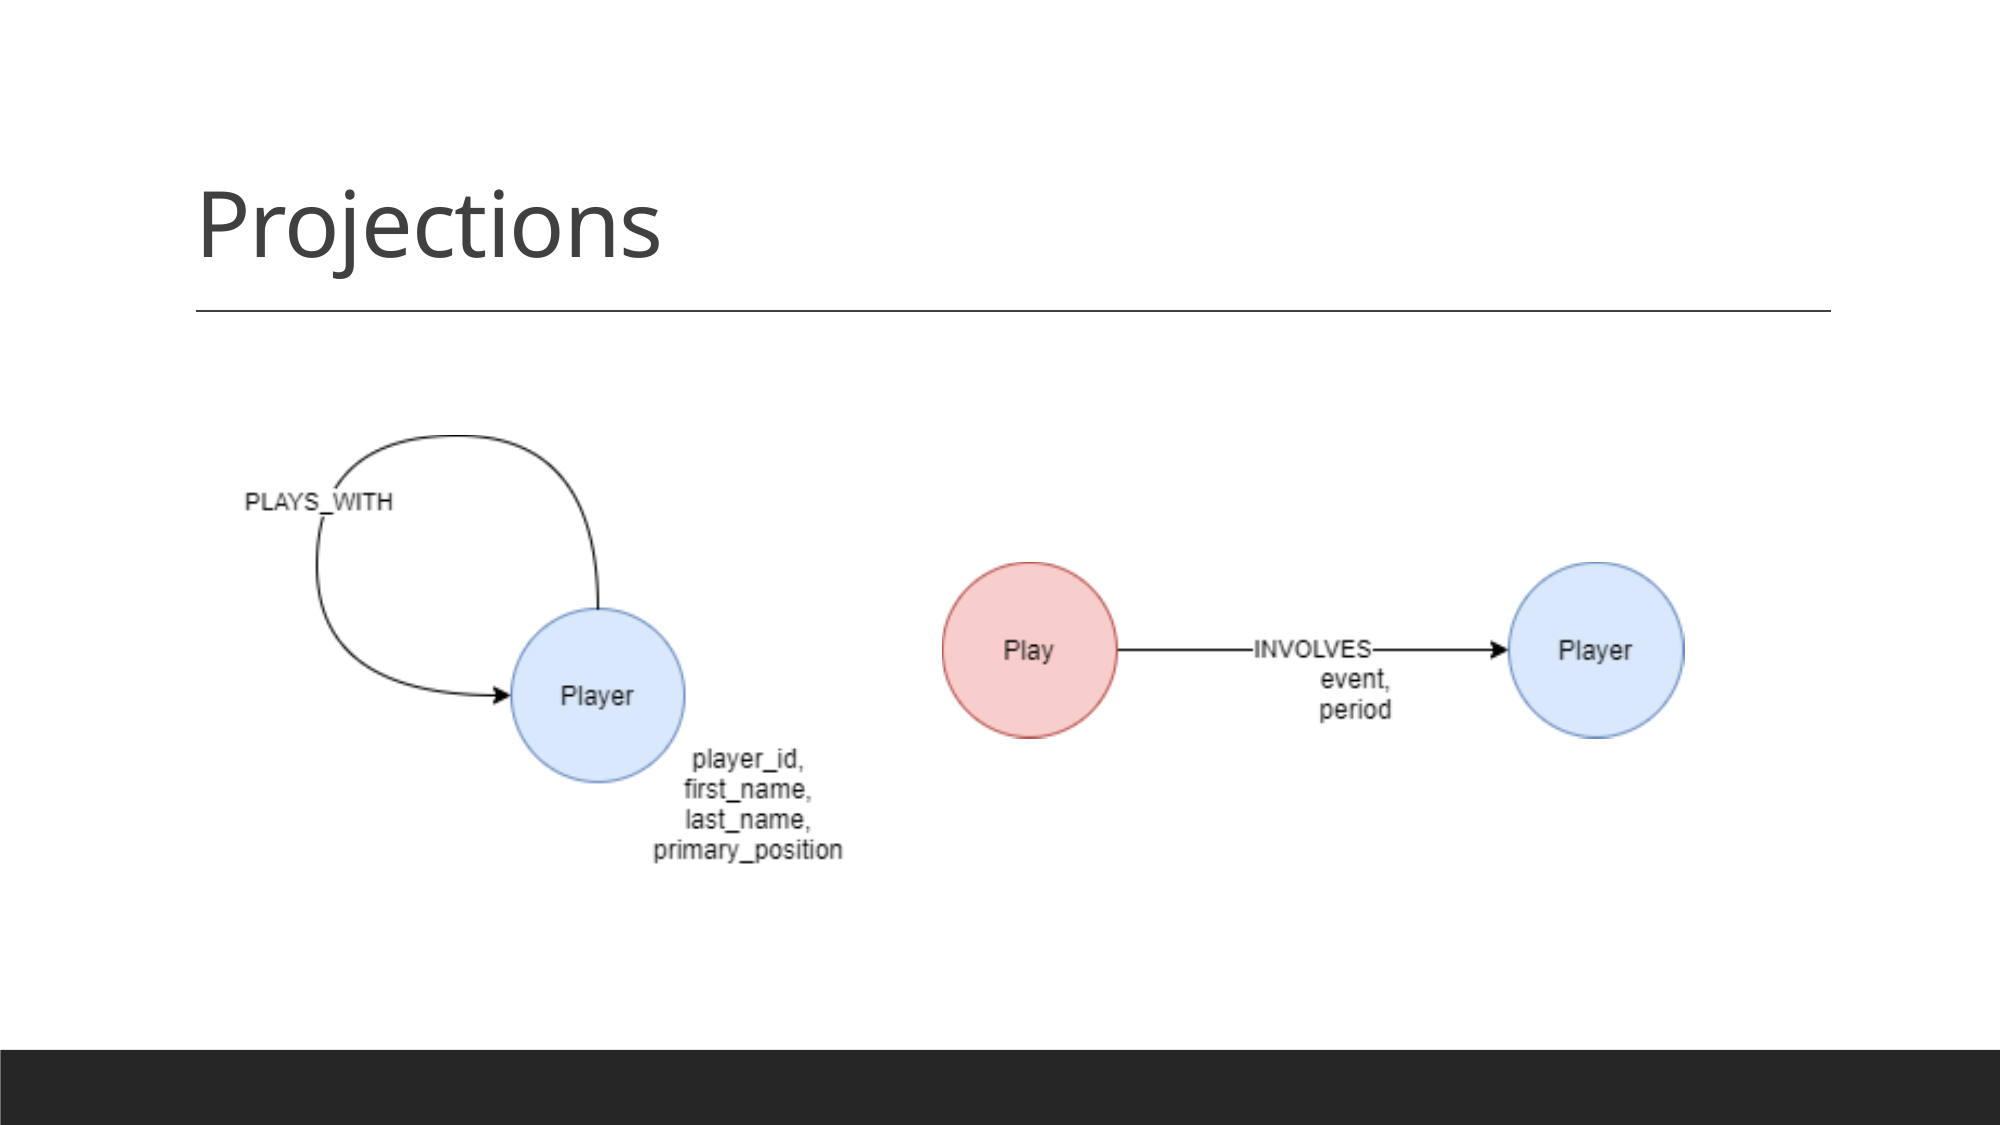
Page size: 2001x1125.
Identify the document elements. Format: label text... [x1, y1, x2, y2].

picture [242, 435, 847, 866]
title Projections [180, 47, 1830, 285]
picture [941, 561, 1685, 740]
